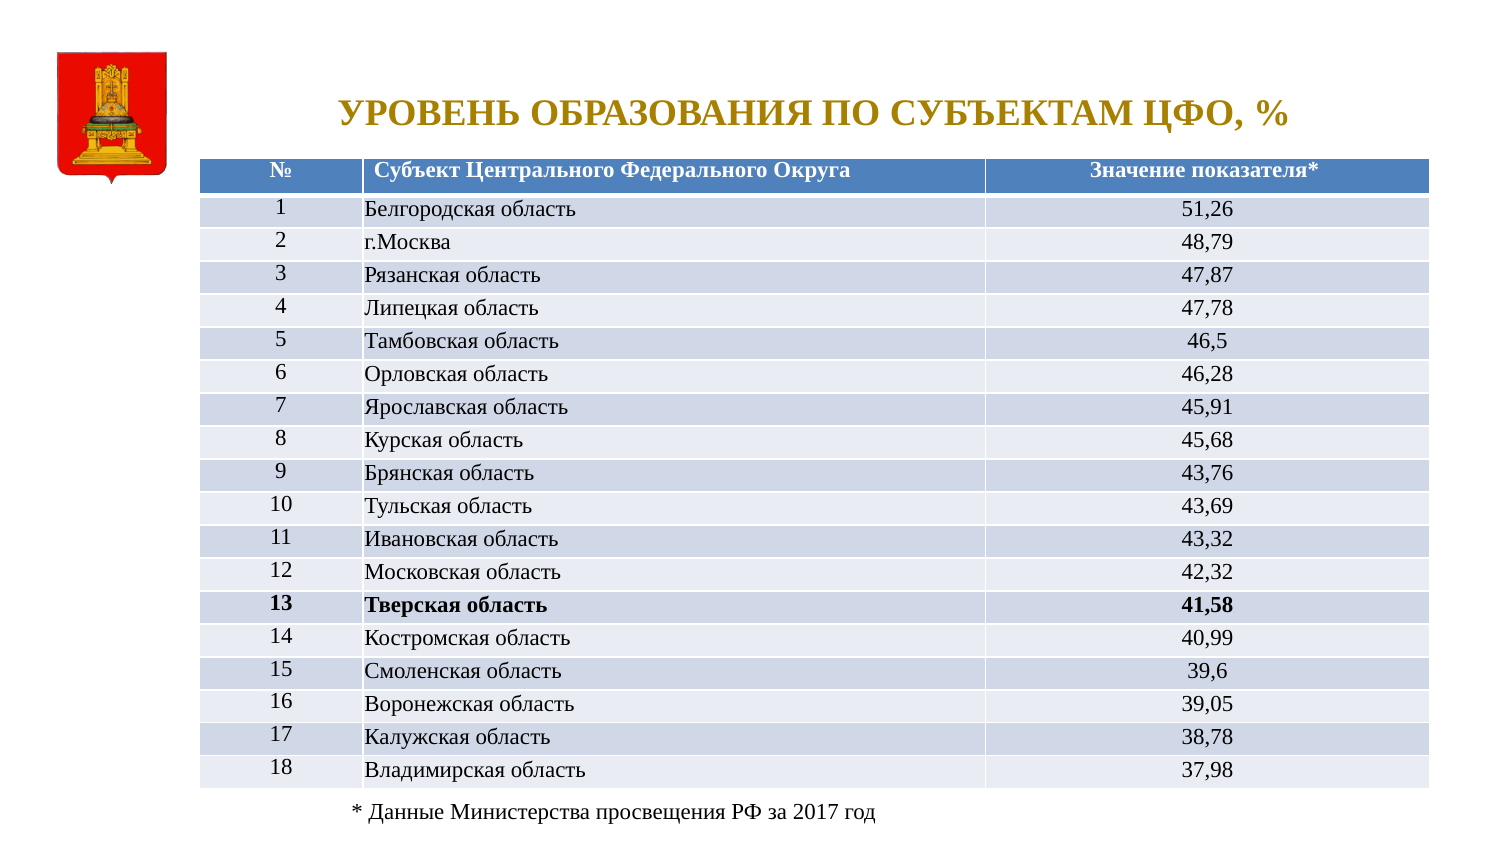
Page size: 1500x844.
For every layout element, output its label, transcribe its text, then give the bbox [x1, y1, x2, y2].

table_cell Ярославская область [364, 394, 985, 425]
table_cell 17 [200, 723, 362, 755]
table_cell Тверская область [364, 592, 985, 623]
table_cell Костромская область [364, 625, 985, 656]
table_cell 15 [200, 658, 362, 689]
table_cell 47,78 [986, 295, 1429, 326]
table_cell Смоленская область [364, 658, 985, 689]
table_cell 8 [200, 427, 362, 458]
text_box * Данные Министерства просвещения РФ за 2017 год [336, 789, 1010, 832]
table_cell Калужская область [364, 723, 985, 755]
table_cell Брянская область [364, 460, 985, 491]
table_cell 46,28 [986, 361, 1429, 392]
table_cell 37,98 [986, 756, 1429, 788]
table_cell 43,69 [986, 493, 1429, 524]
table_cell 13 [200, 592, 362, 623]
table_cell 38,78 [986, 723, 1429, 755]
table_cell Московская область [364, 559, 985, 590]
table_cell 43,32 [986, 526, 1429, 557]
table_cell Белгородская область [364, 198, 985, 227]
table_cell 45,68 [986, 427, 1429, 458]
table_cell 14 [200, 625, 362, 656]
table_cell Тамбовская область [364, 328, 985, 359]
table_cell г.Москва [364, 229, 985, 260]
table_cell 39,6 [986, 658, 1429, 689]
table_cell 12 [200, 559, 362, 590]
table_header Значение показателя* [986, 159, 1429, 193]
table_cell 42,32 [986, 559, 1429, 590]
table_cell 48,79 [986, 229, 1429, 260]
picture [54, 45, 174, 192]
table_cell 3 [200, 262, 362, 293]
table_cell Орловская область [364, 361, 985, 392]
table_cell 5 [200, 328, 362, 359]
table_cell 40,99 [986, 625, 1429, 656]
table_cell 18 [200, 756, 362, 788]
table_cell 51,26 [986, 198, 1429, 227]
table_cell Владимирская область [364, 756, 985, 788]
table_cell 1 [200, 198, 362, 227]
table_cell Ивановская область [364, 526, 985, 557]
table_cell Тульская область [364, 493, 985, 524]
table_cell 46,5 [986, 328, 1429, 359]
table_cell 16 [200, 691, 362, 722]
table_cell 7 [200, 394, 362, 425]
table_cell 6 [200, 361, 362, 392]
table_cell 39,05 [986, 691, 1429, 722]
table_cell 45,91 [986, 394, 1429, 425]
table_cell Рязанская область [364, 262, 985, 293]
table_cell 11 [200, 526, 362, 557]
table_cell 10 [200, 493, 362, 524]
table_header Субъект Центрального Федерального Округа [364, 159, 985, 193]
table_cell 4 [200, 295, 362, 326]
table_header № [200, 159, 362, 193]
table_cell 47,87 [986, 262, 1429, 293]
table_cell Курская область [364, 427, 985, 458]
table_cell 43,76 [986, 460, 1429, 491]
table_cell 9 [200, 460, 362, 491]
text_box УРОВЕНЬ ОБРАЗОВАНИЯ ПО СУБЪЕКТАМ ЦФО, % [178, 82, 1453, 159]
table_cell Воронежская область [364, 691, 985, 722]
table_cell Липецкая область [364, 295, 985, 326]
table_cell 2 [200, 229, 362, 260]
table_cell 41,58 [986, 592, 1429, 623]
